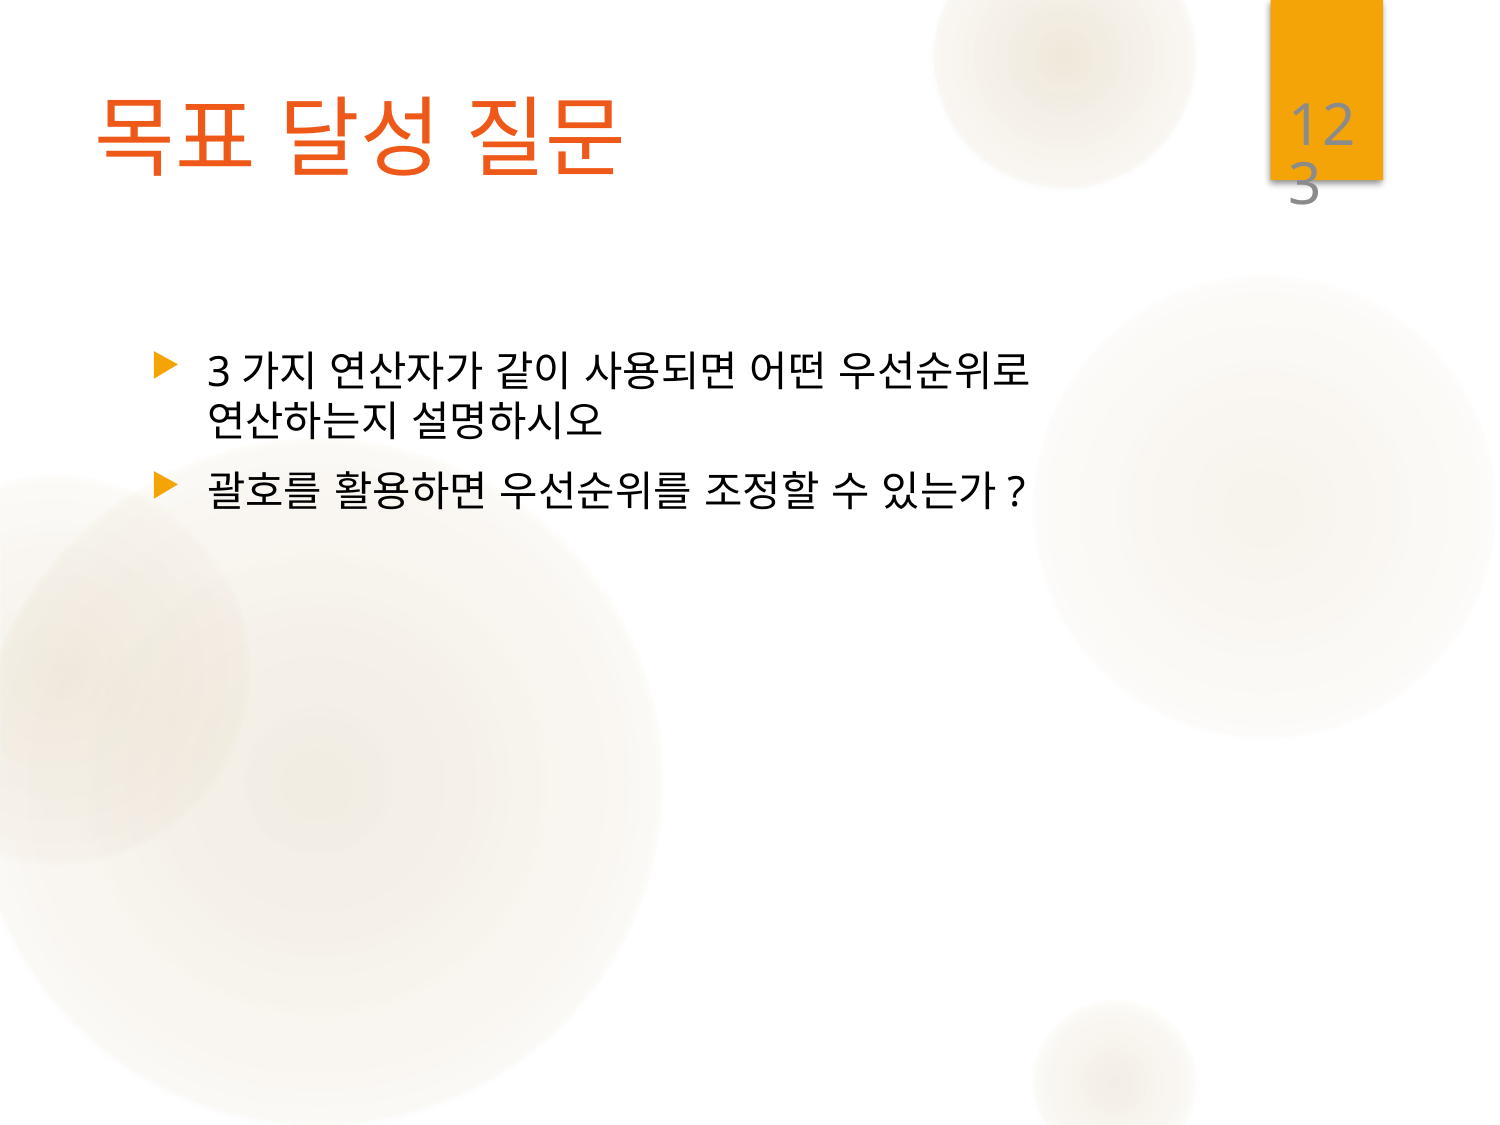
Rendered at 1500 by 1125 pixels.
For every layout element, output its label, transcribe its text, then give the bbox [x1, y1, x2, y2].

list 3가지 연산자가 같이 사용되면 어떤 우선순위로 연산하는지 설명하시오 괄호를 활용하면 우선순위를 조정할 수 있는가? [135, 336, 1237, 1025]
slide_number 123 [1273, 48, 1378, 175]
title 목표 달성 질문 [79, 74, 1237, 304]
